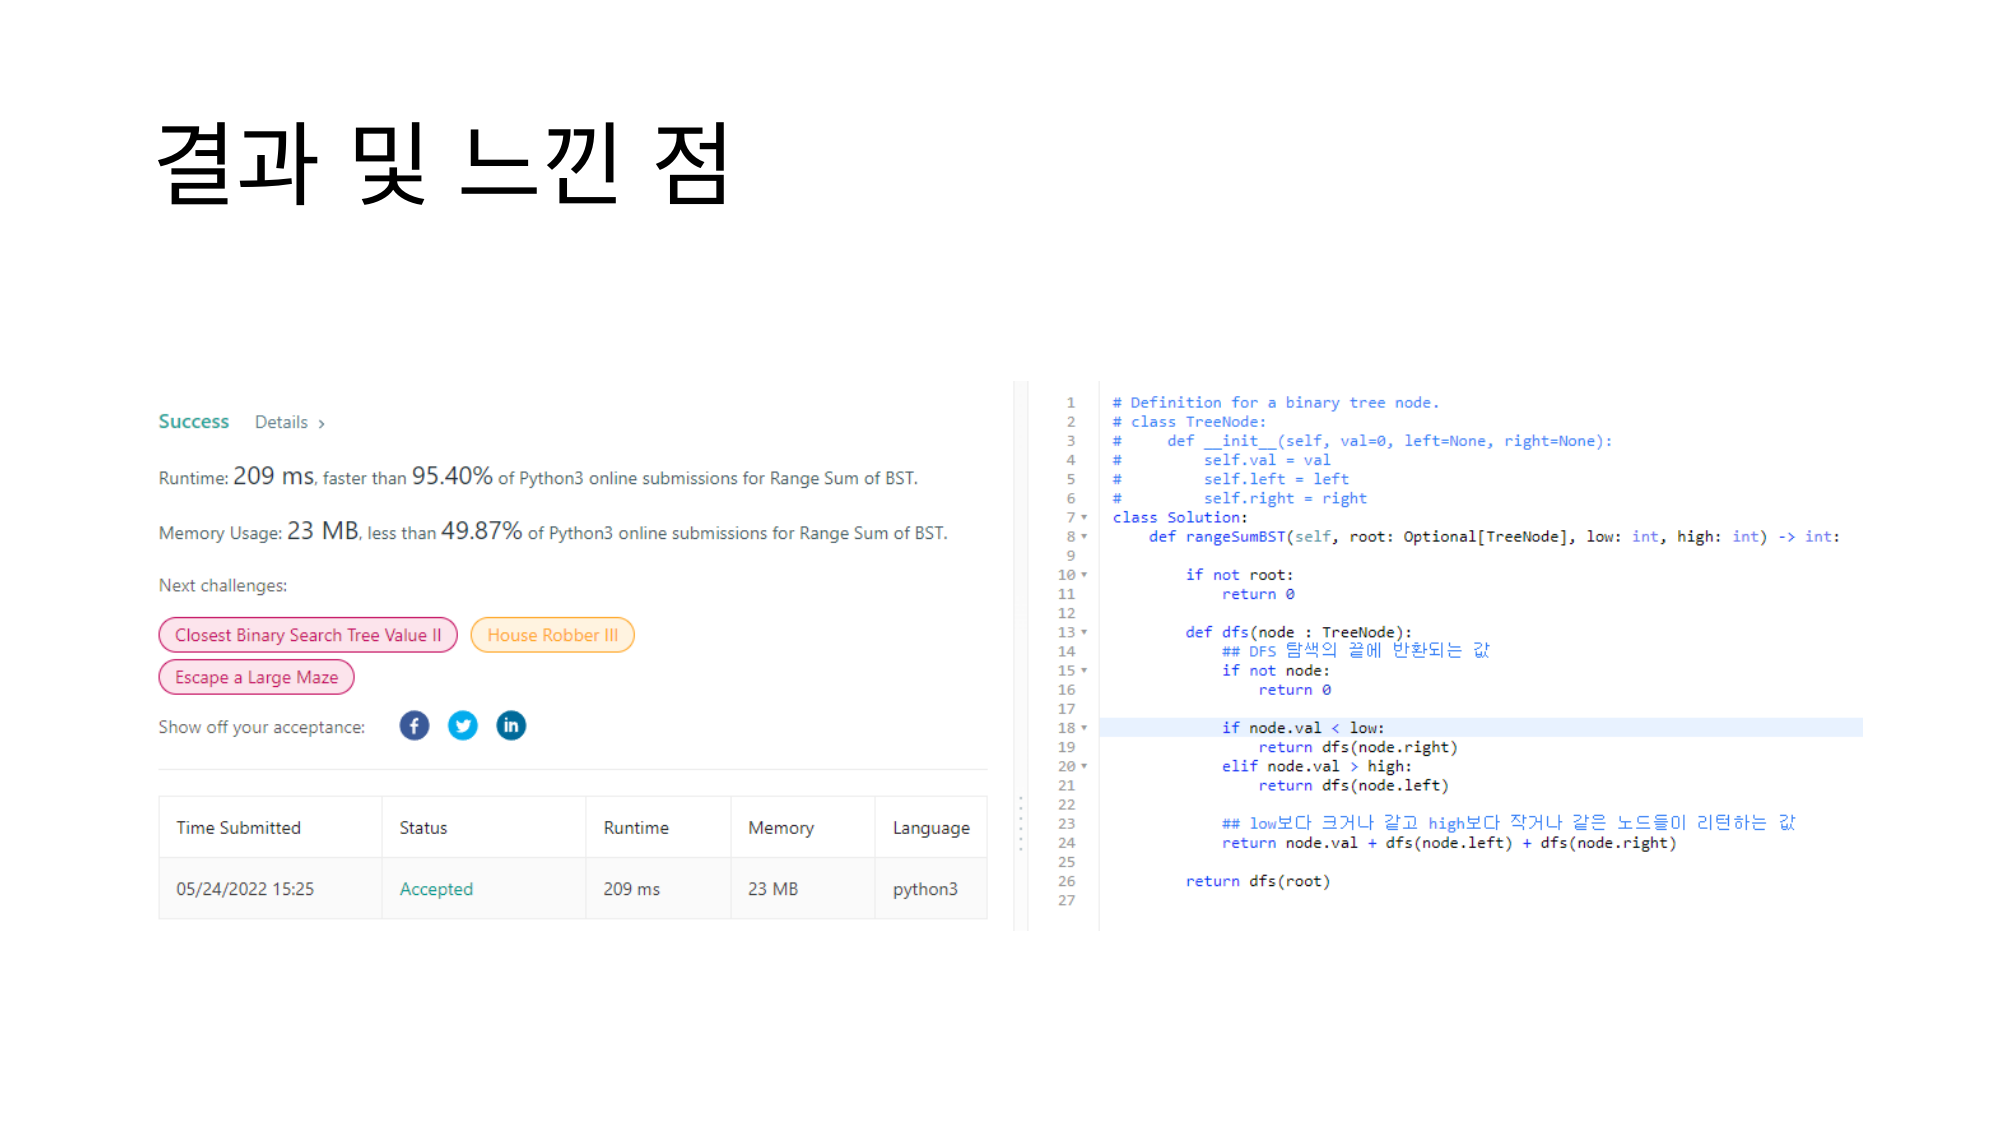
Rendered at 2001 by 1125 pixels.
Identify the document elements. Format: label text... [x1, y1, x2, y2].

title 결과 및 느낀 점 [137, 59, 1863, 278]
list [137, 381, 1863, 931]
